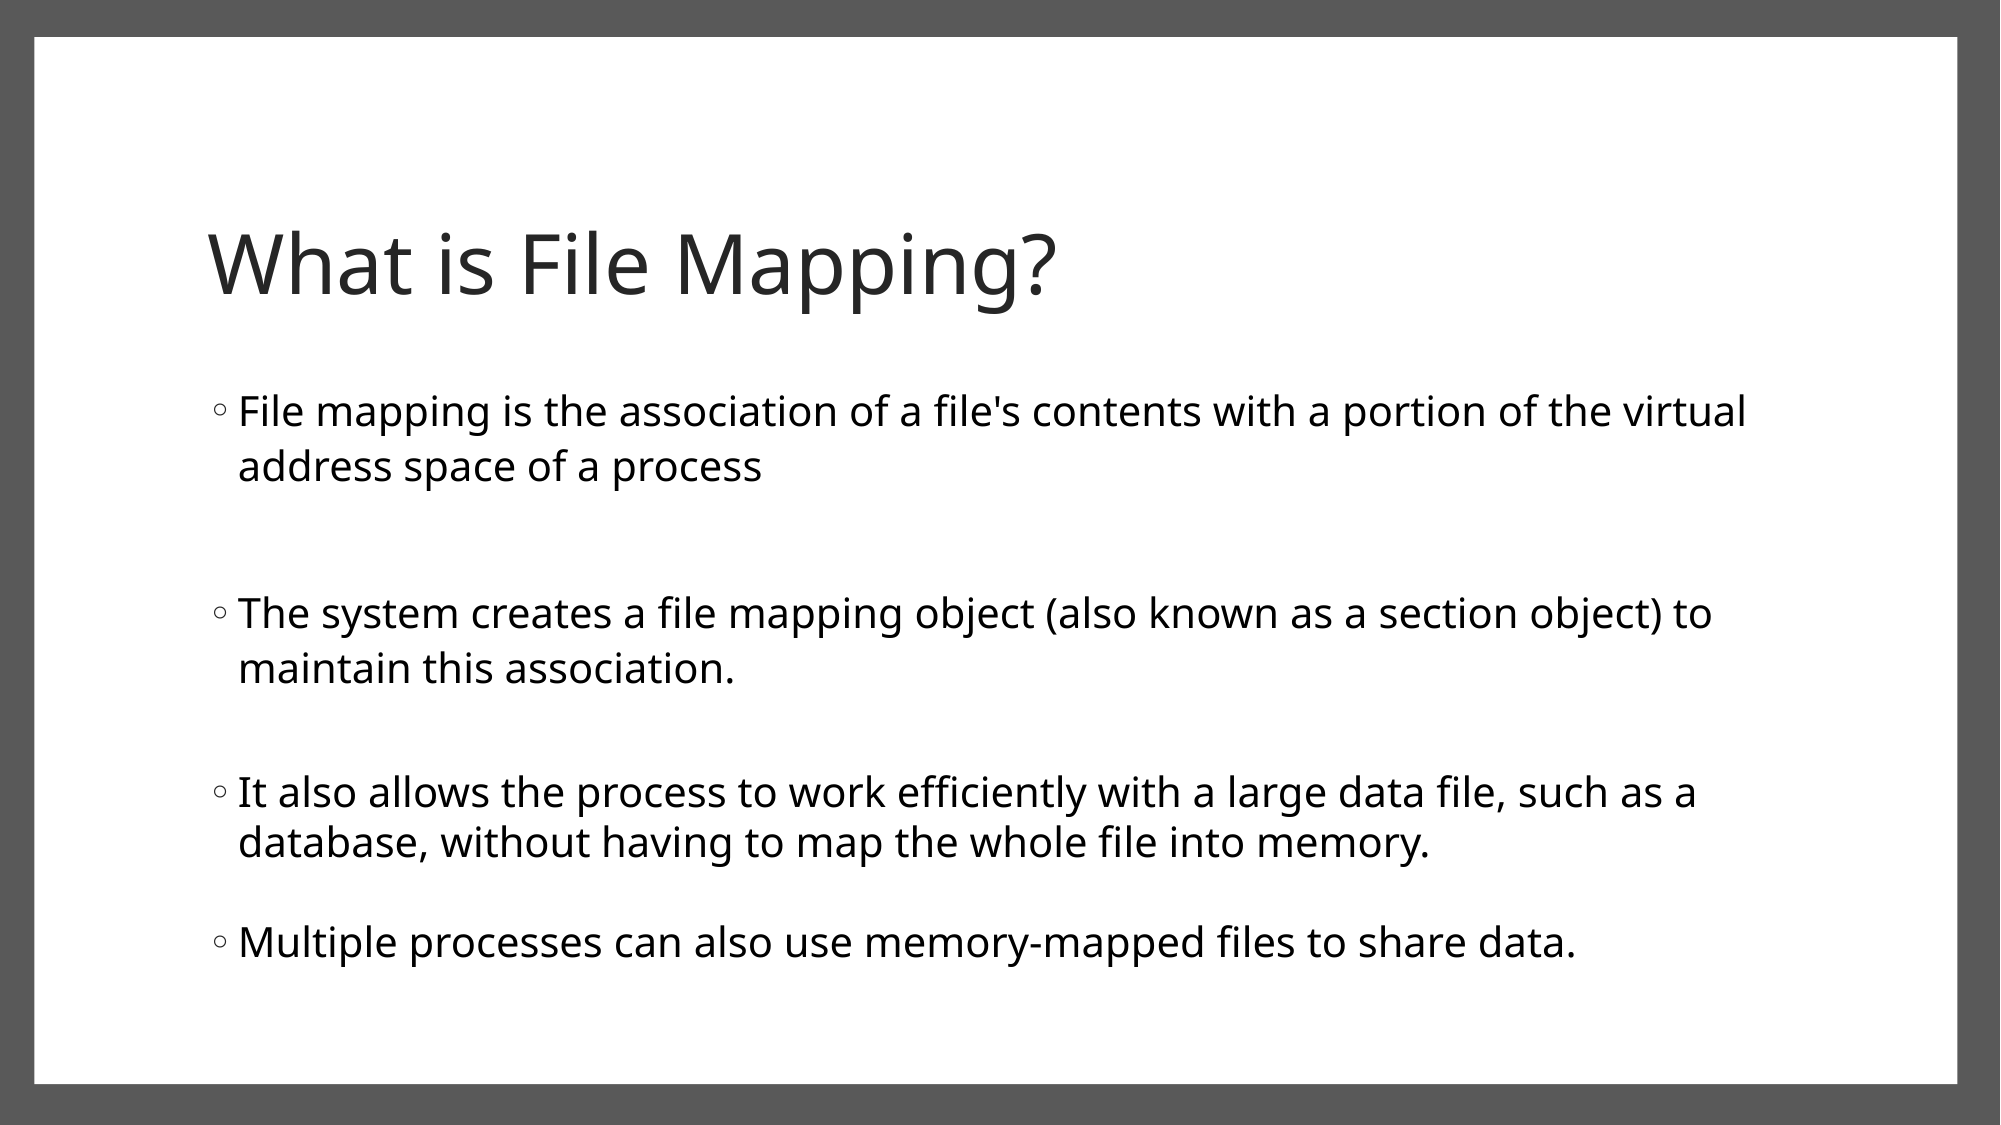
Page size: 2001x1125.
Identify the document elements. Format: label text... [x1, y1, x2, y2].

text_box [0, 0, 2000, 1125]
text_box [34, 37, 1958, 1085]
title What is File Mapping? [192, 142, 1800, 372]
list File mapping is the association of a file's contents with a portion of the virtual address space of a process The system creates a file mapping object (also known as a section object) to maintain this association. It also allows the process to work efficiently with a large data file, such as a database, without having to map the whole file into memory. Multiple processes can also use memory-mapped files to share data. [192, 372, 1900, 979]
